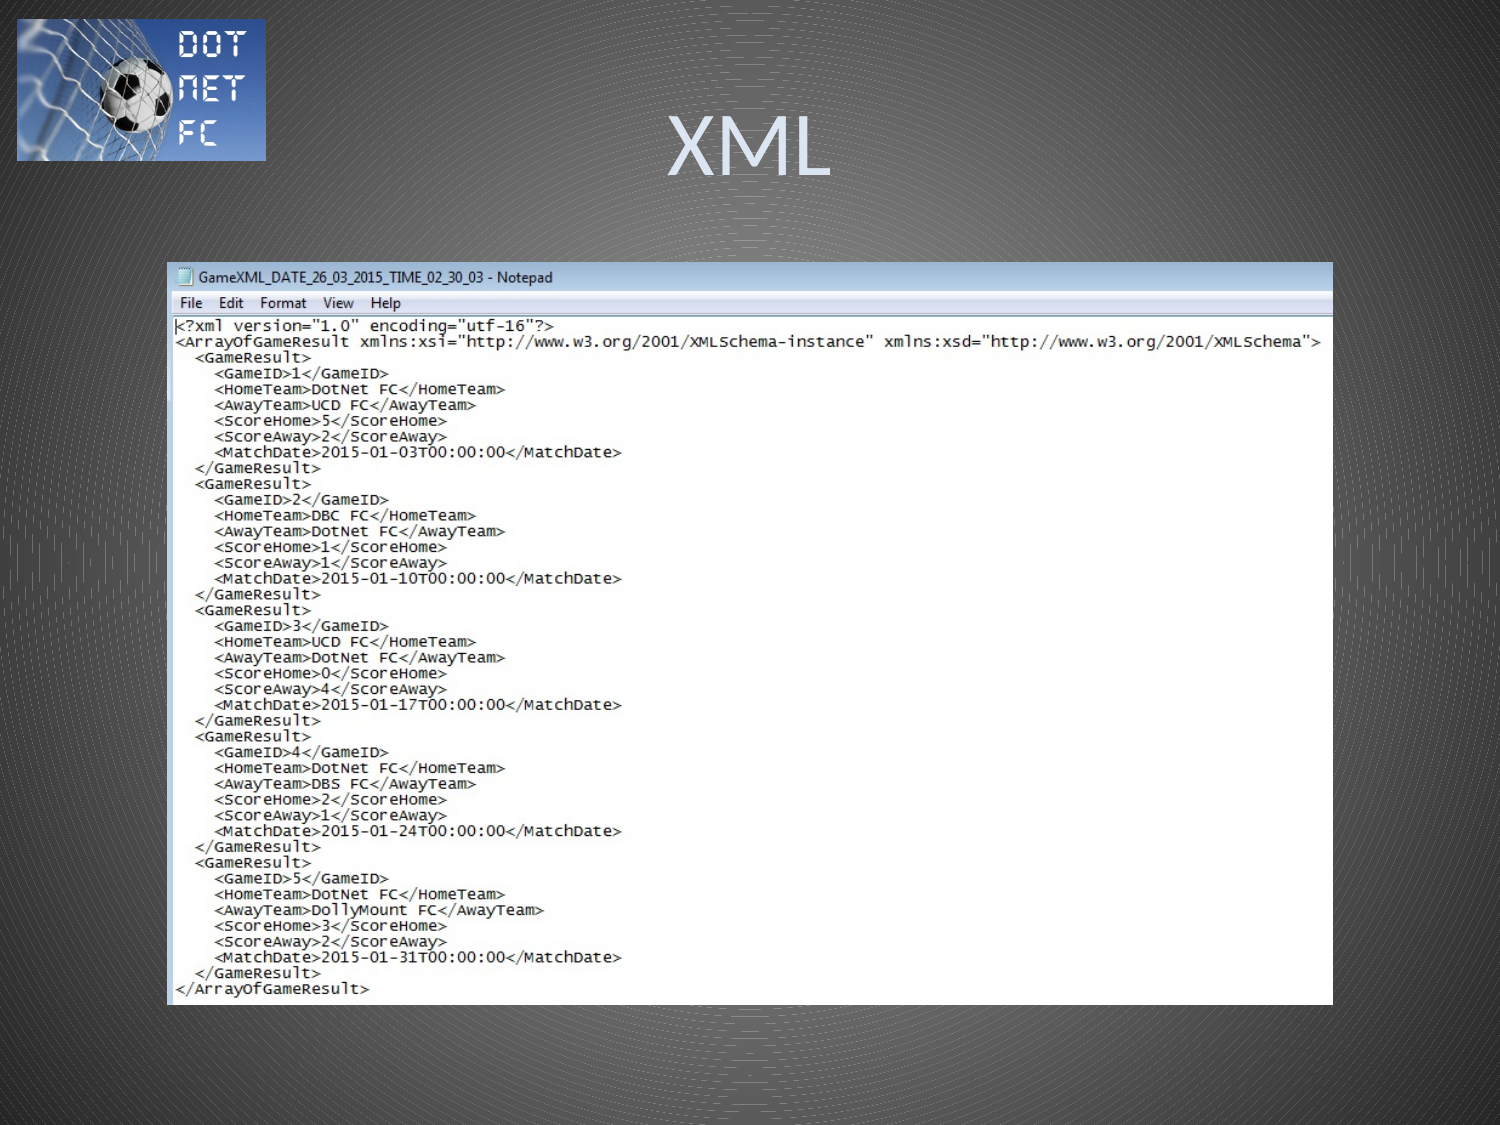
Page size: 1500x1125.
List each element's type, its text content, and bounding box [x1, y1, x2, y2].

title XML [75, 45, 1425, 233]
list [166, 262, 1334, 1006]
picture [17, 18, 266, 162]
